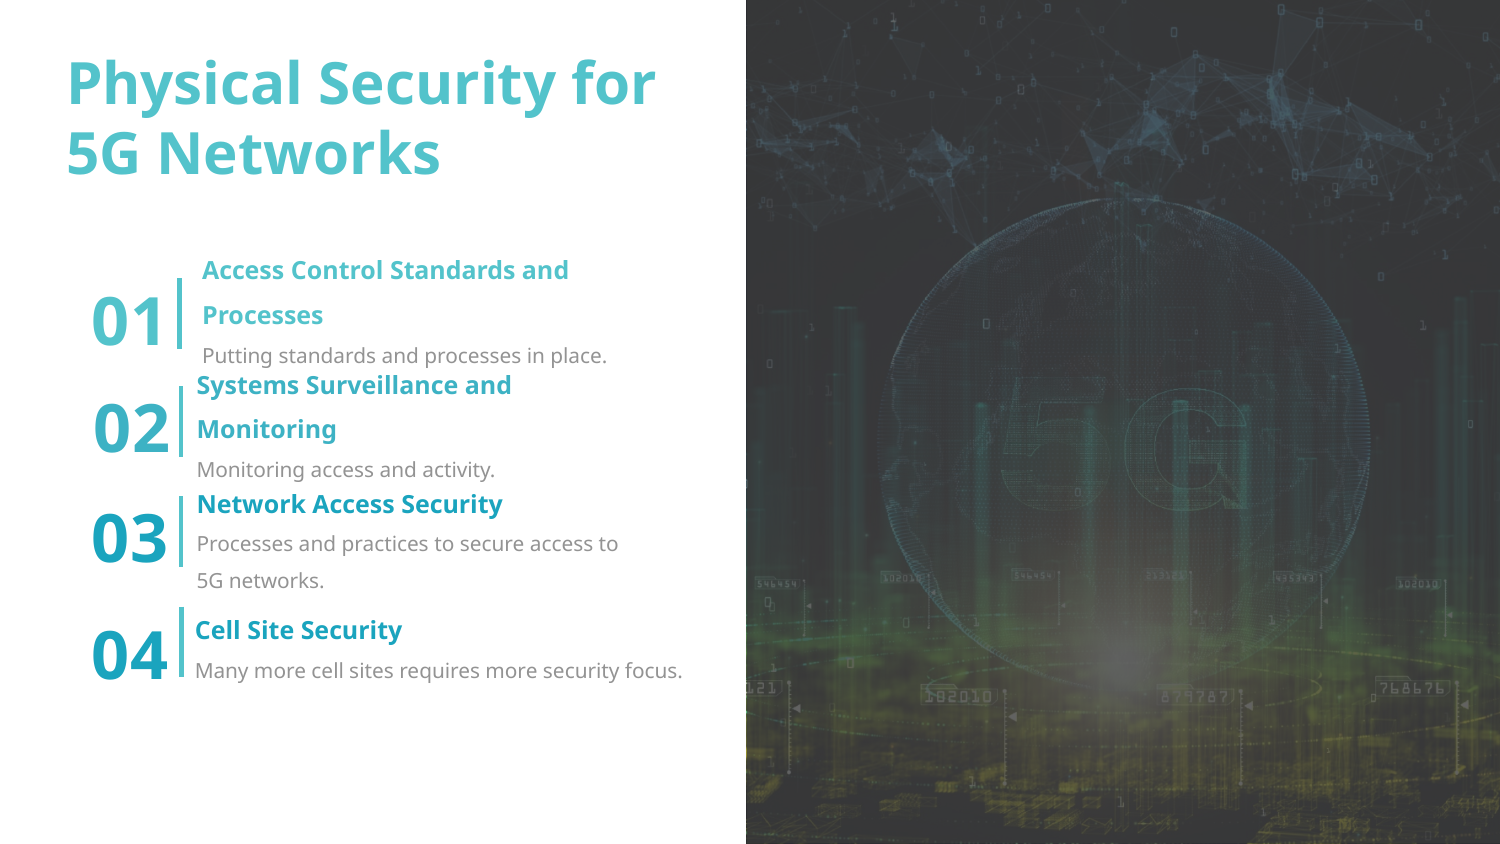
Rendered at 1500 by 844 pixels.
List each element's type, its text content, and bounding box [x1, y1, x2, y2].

text_box Cell Site Security Many more cell sites requires more security focus. [191, 592, 707, 690]
text_box 01 [76, 231, 184, 367]
text_box Access Control Standards and Processes Putting standards and processes in place. [187, 232, 709, 375]
text_box Systems Surveillance and Monitoring Monitoring access and activity. [186, 346, 663, 465]
text_box 03 [76, 447, 184, 565]
text_box Physical Security for 5G Networks [66, 46, 689, 187]
text_box 04 [69, 565, 191, 700]
picture [746, 0, 1500, 844]
text_box Network Access Security Processes and practices to secure access to 5G networks. [184, 465, 663, 592]
text_box 02 [78, 338, 186, 474]
